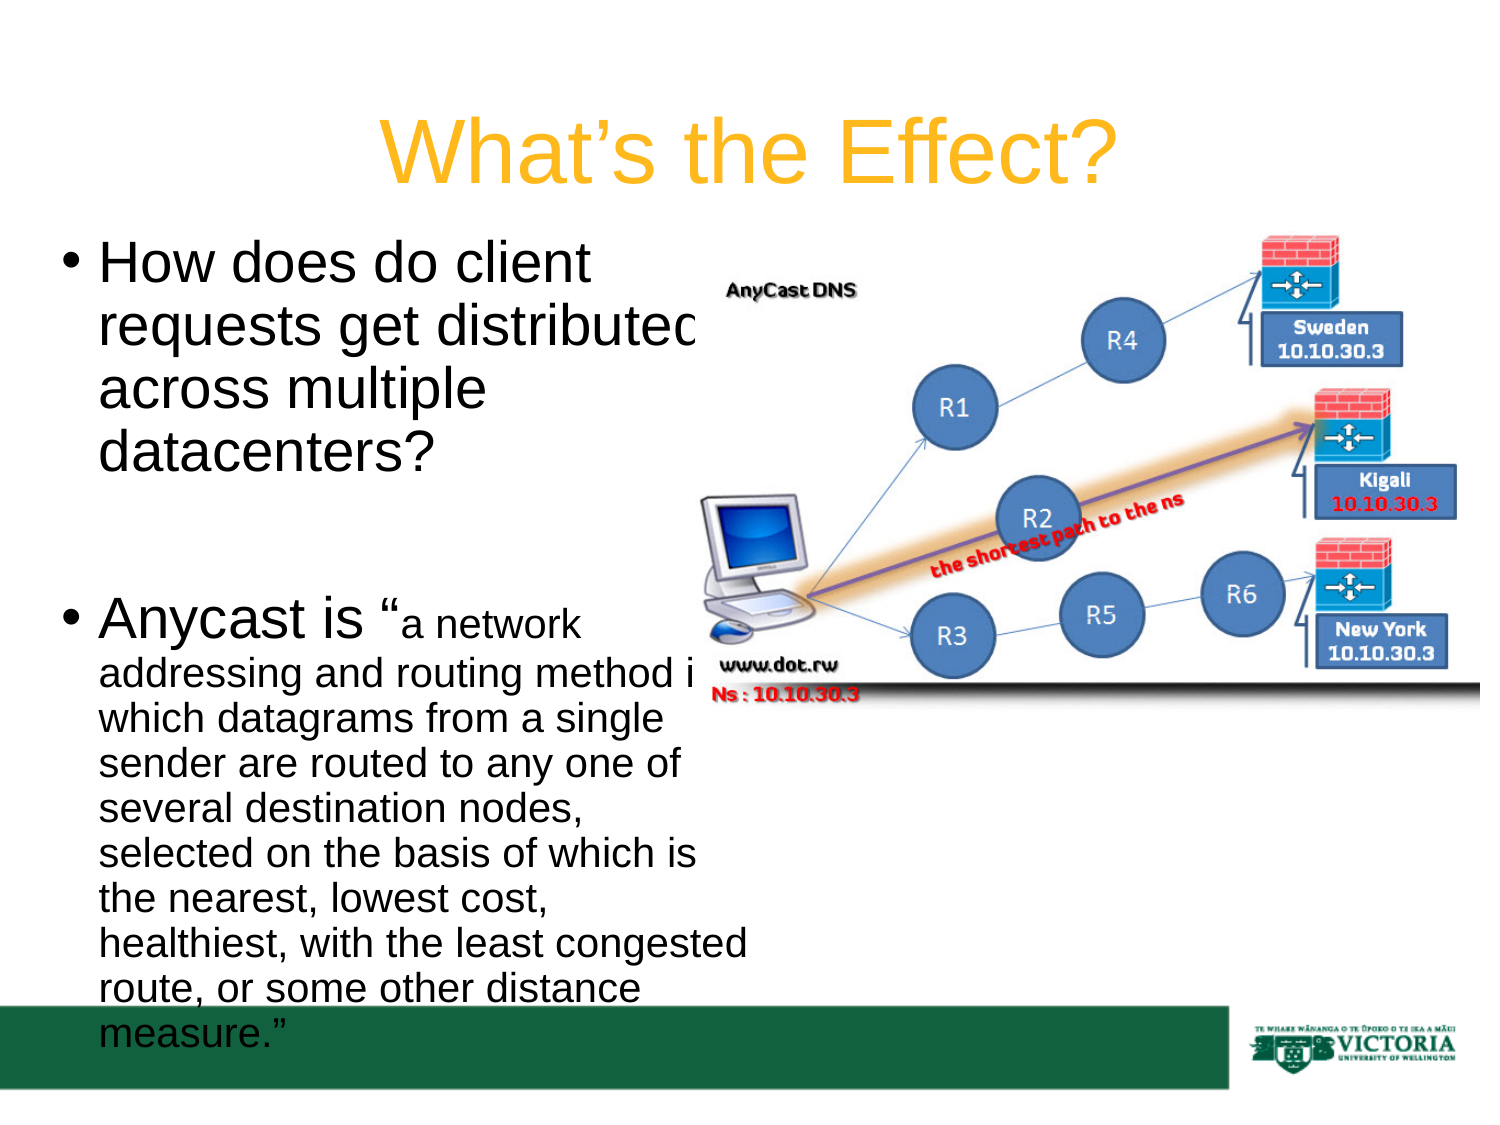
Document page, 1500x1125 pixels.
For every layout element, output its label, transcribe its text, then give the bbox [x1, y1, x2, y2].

title What’s the Effect? [75, 45, 1425, 231]
picture [0, 0, 1480, 1105]
subtitle How does do client requests get distributed across multiple datacenters? Anycast is “a network addressing and routing method in which datagrams from a single sender are routed to any one of several destination nodes, selected on the basis of which is the nearest, lowest cost, healthiest, with the least congested route, or some other distance measure.” [61, 231, 750, 1095]
